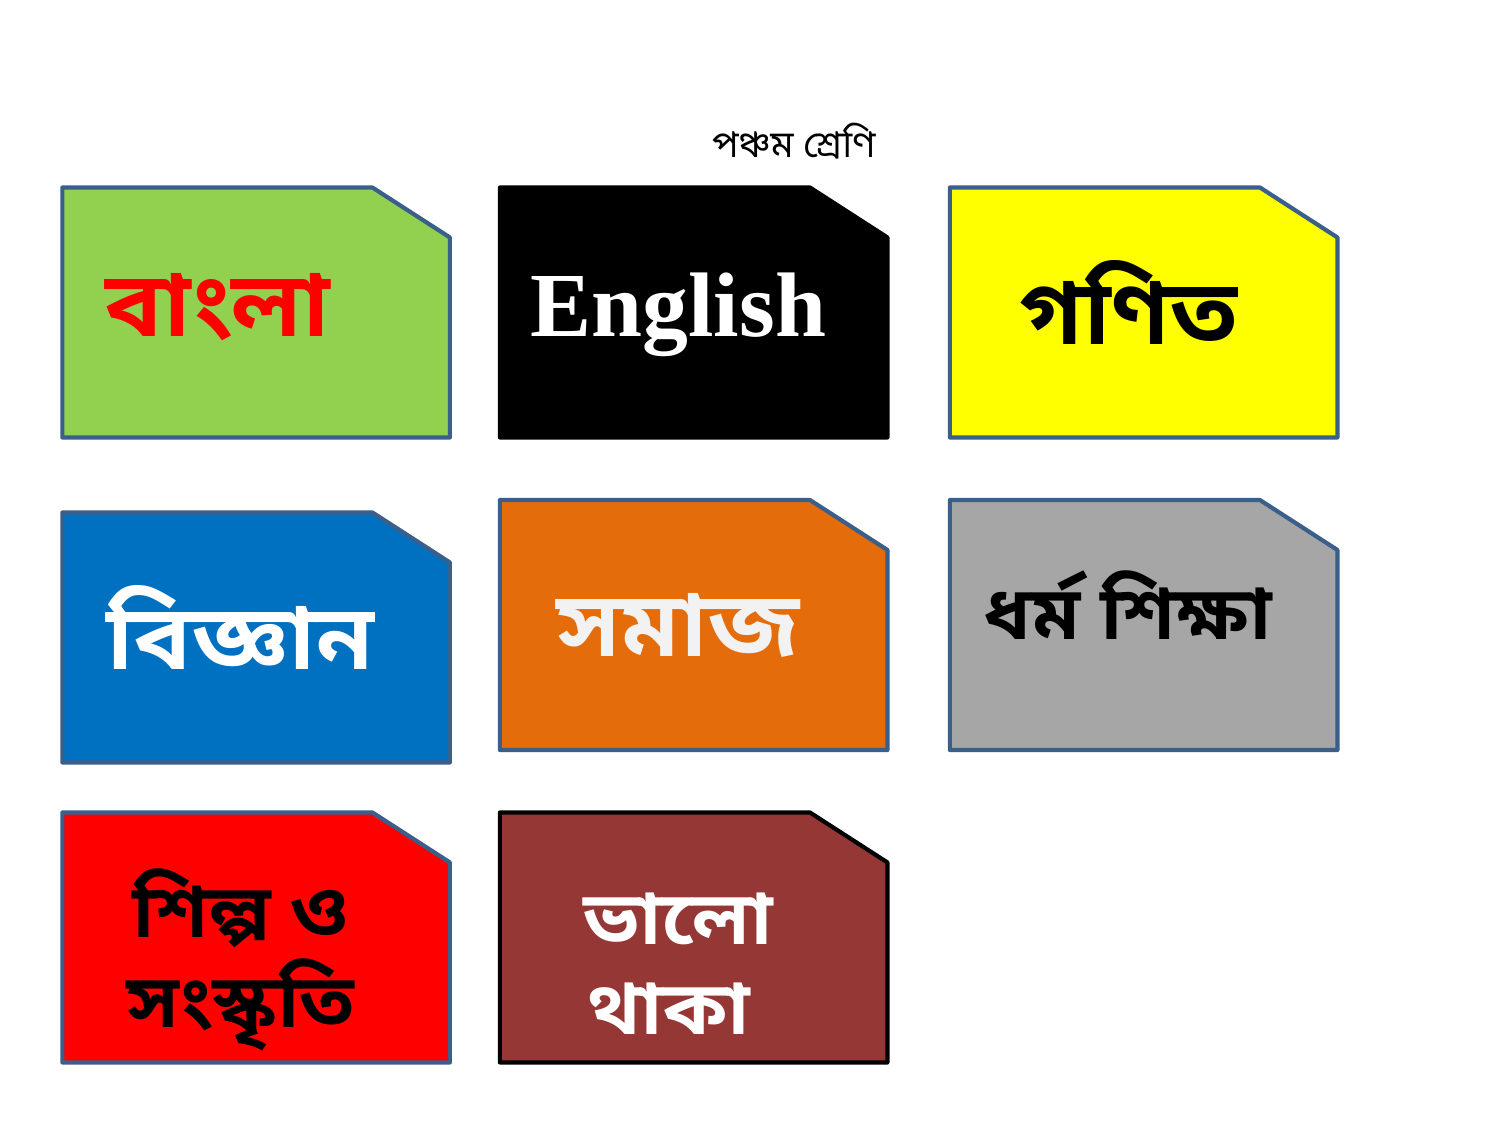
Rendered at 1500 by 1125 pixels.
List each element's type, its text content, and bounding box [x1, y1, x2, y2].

text_box ধর্ম শিক্ষা [947, 497, 1340, 753]
text_box সমাজ [497, 497, 890, 753]
text_box ভালো থাকা [497, 810, 890, 1065]
text_box গণিত [947, 185, 1340, 440]
text_box পঞ্চম শ্রেণি [349, 112, 1238, 173]
text_box বাংলা [60, 185, 452, 440]
text_box শিল্প ও সংস্কৃতি [60, 810, 452, 1065]
text_box বিজ্ঞান [60, 510, 452, 765]
text_box English [497, 185, 890, 440]
